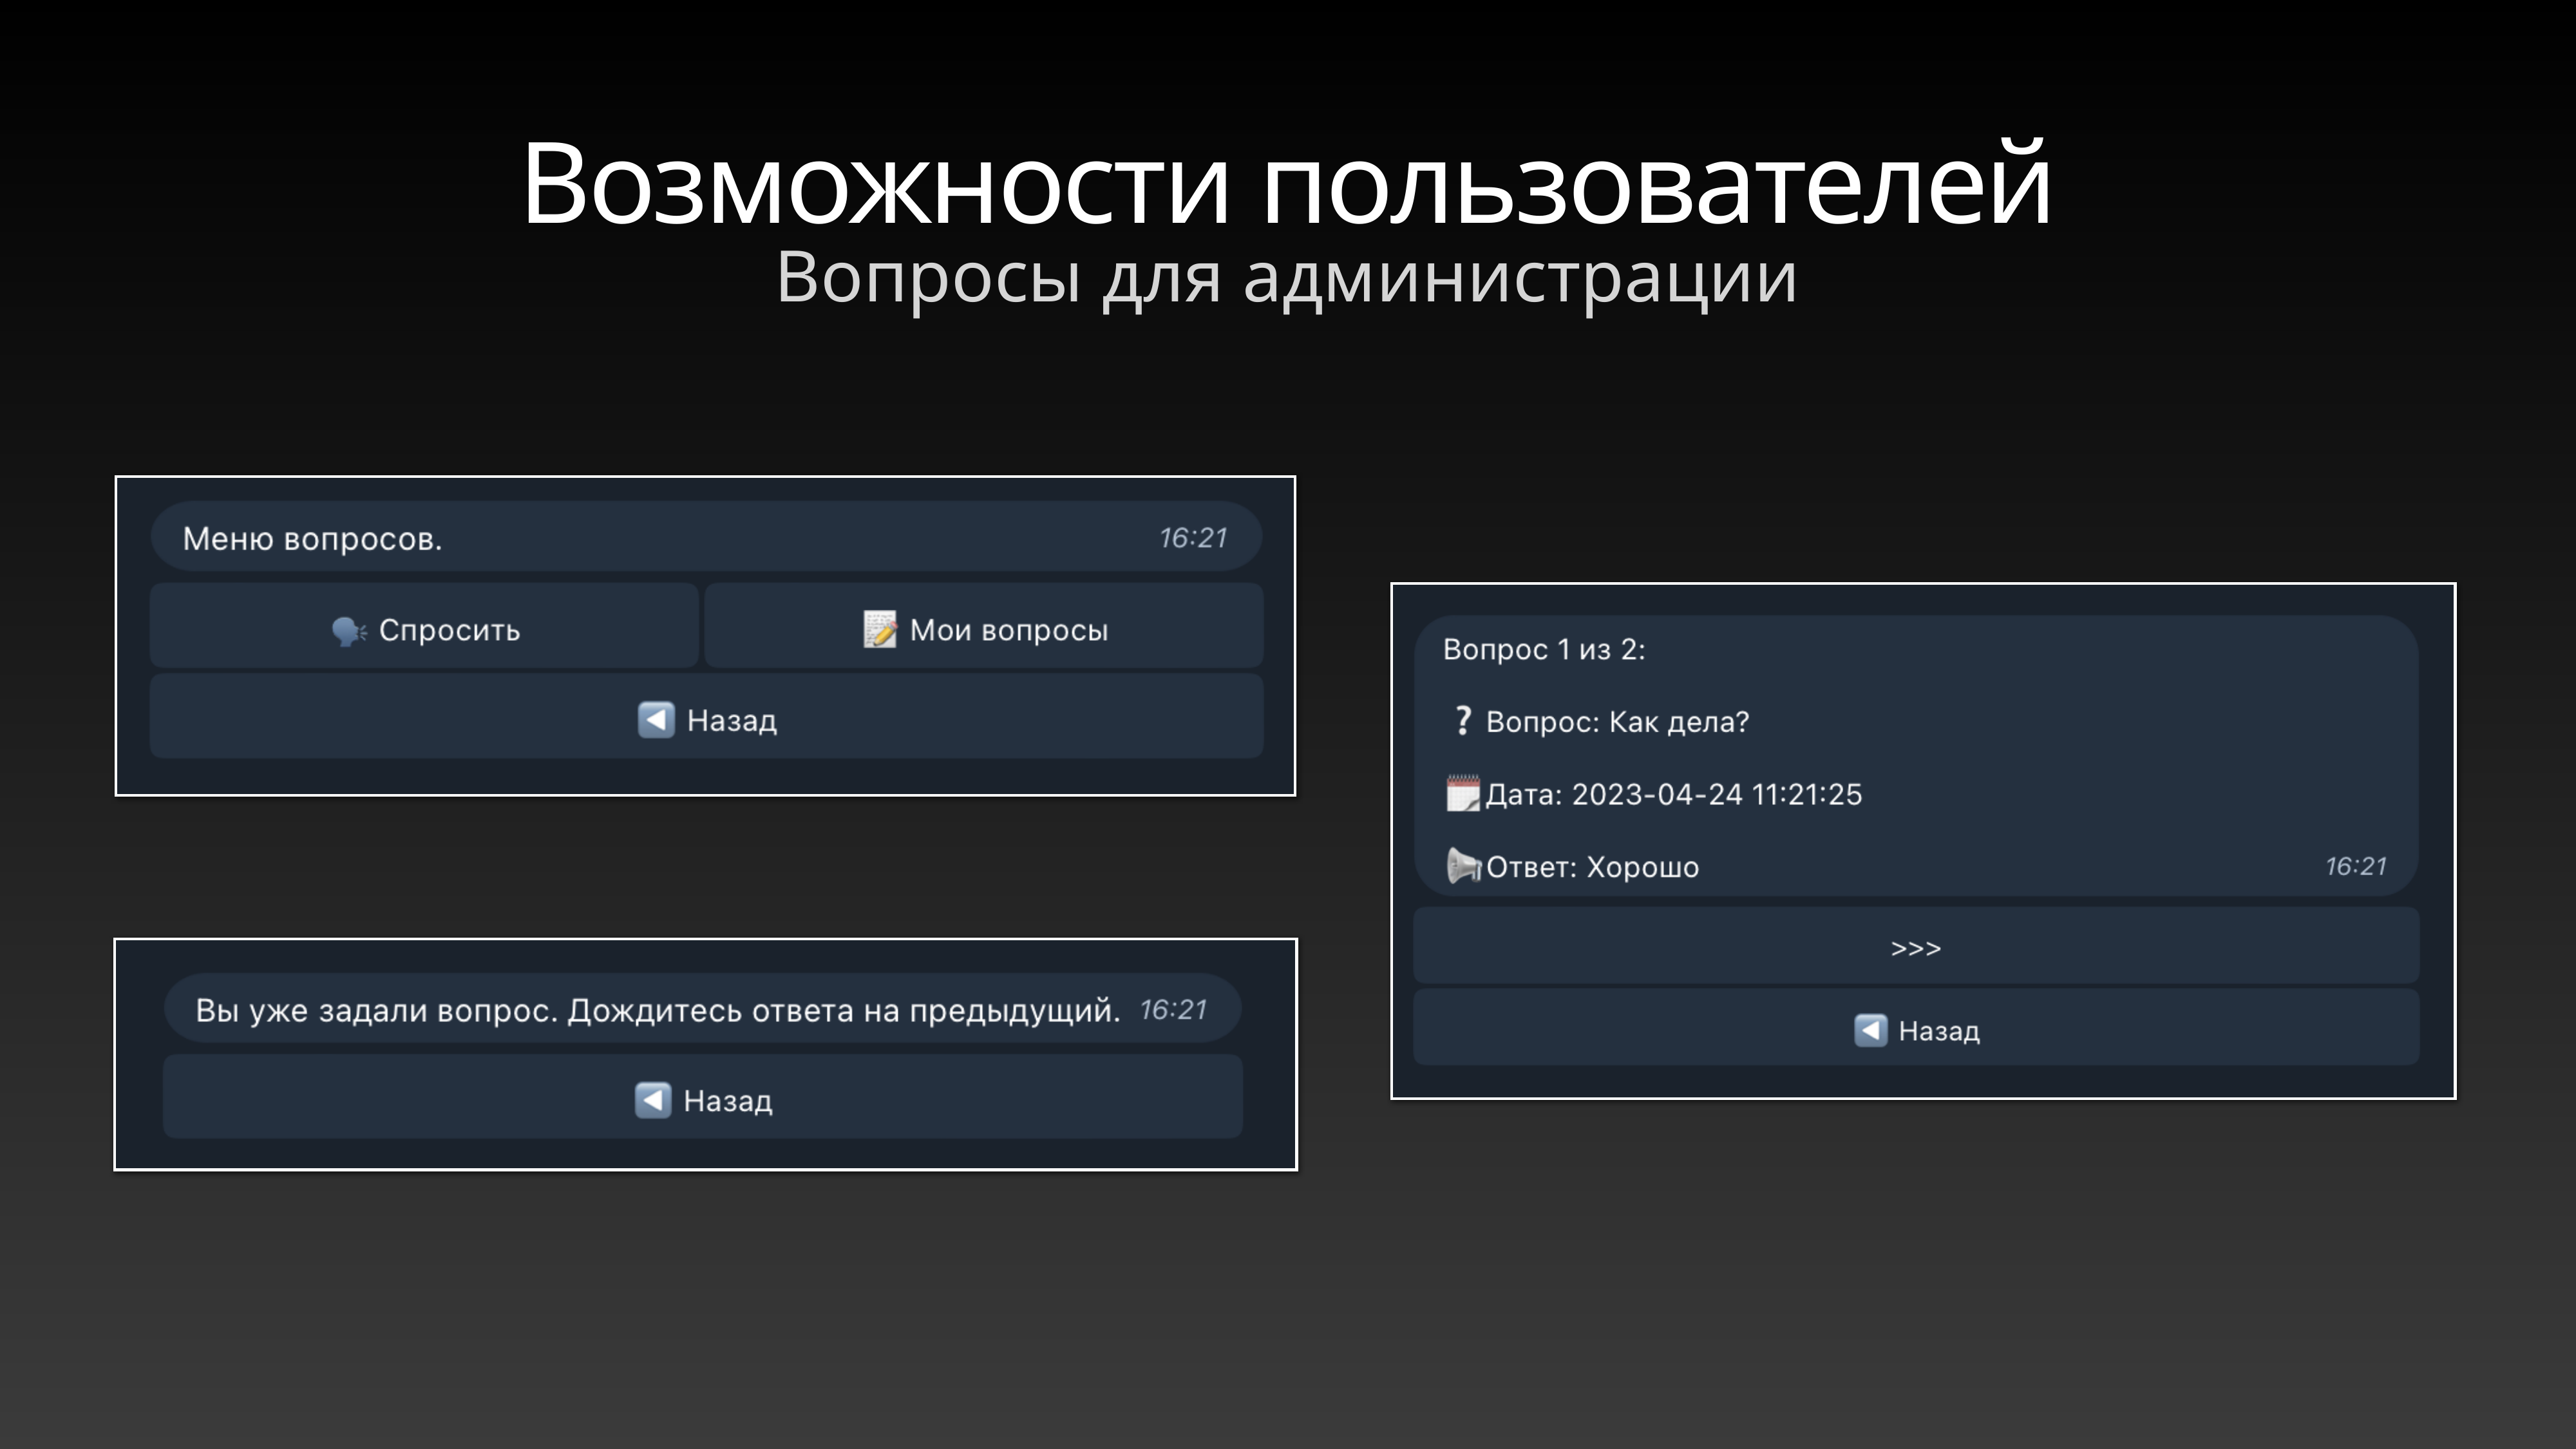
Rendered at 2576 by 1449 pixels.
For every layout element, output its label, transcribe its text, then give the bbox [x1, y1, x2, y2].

text_box Вопросы для администрации [134, 225, 2442, 333]
picture [115, 940, 1296, 1169]
picture [1393, 584, 2454, 1097]
title Возможности пользователей [133, 85, 2443, 251]
picture [117, 477, 1294, 794]
